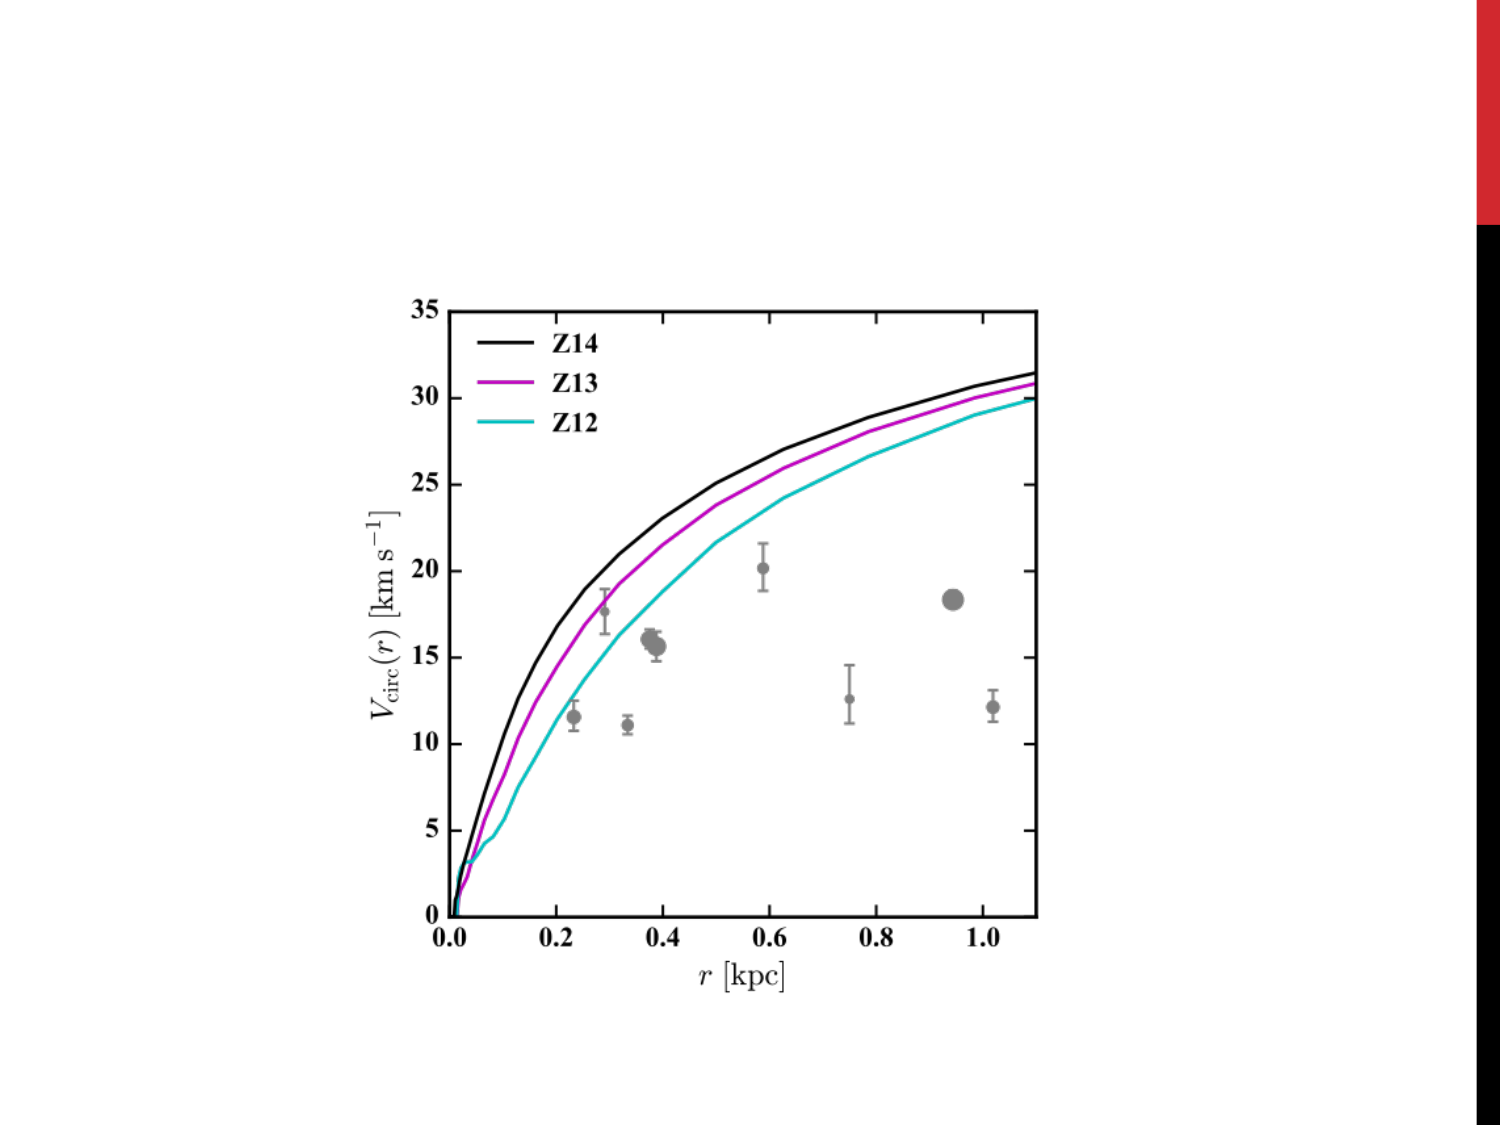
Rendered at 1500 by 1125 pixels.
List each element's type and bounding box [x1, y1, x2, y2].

list [74, 286, 1326, 1006]
